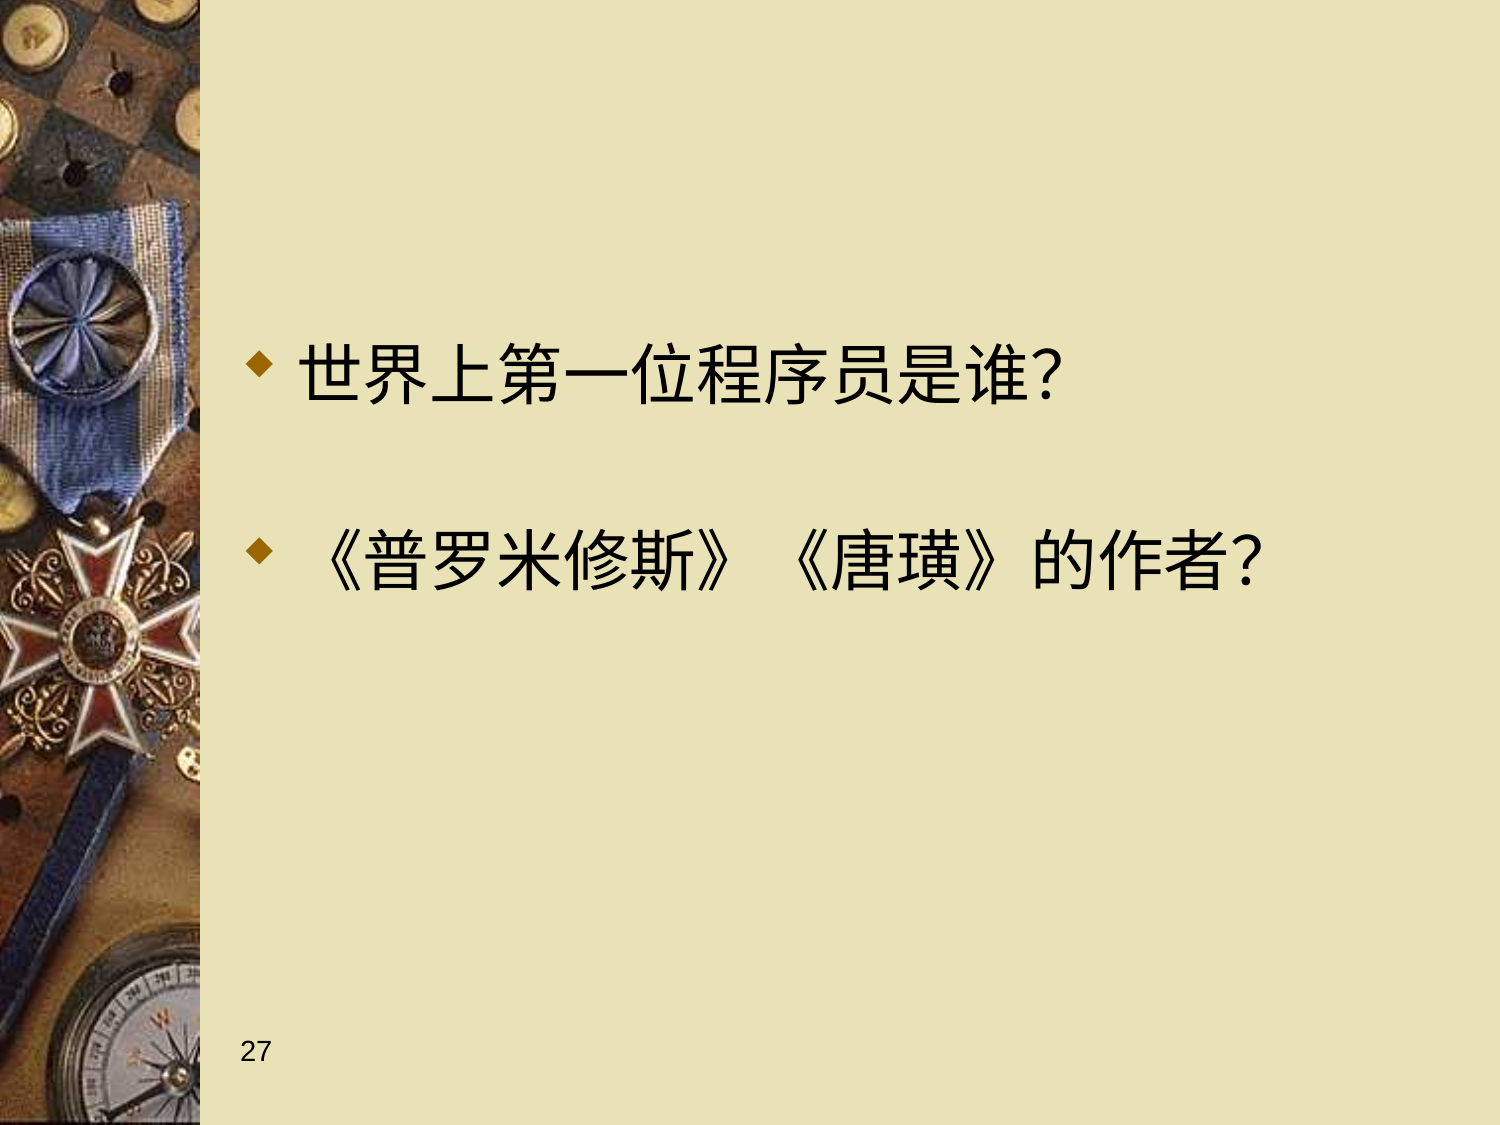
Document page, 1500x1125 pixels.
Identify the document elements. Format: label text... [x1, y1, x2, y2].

picture [0, 0, 200, 1125]
slide_number 27 [224, 1024, 501, 1101]
list 世界上第一位程序员是谁？ 《普罗米修斯》《唐璜》的作者？ [224, 324, 1476, 1001]
